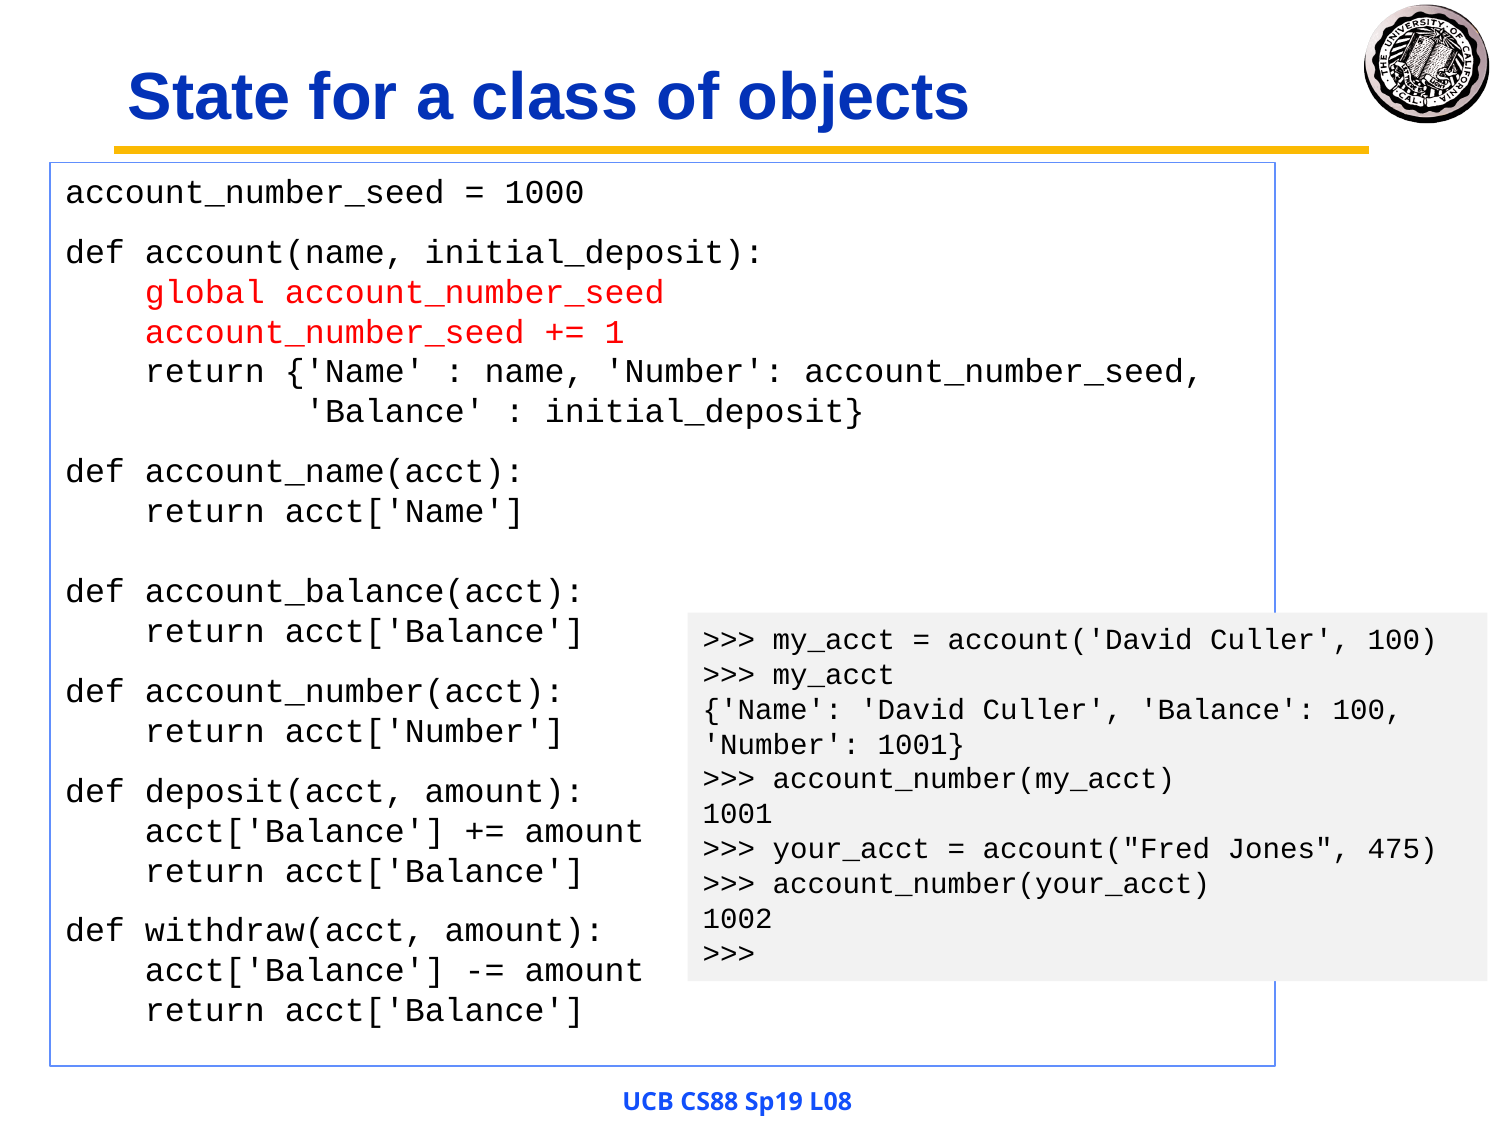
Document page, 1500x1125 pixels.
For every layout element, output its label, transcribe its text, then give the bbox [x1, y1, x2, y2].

picture [1350, 0, 1500, 127]
footer UCB CS88 Sp19 L08 [500, 1074, 975, 1125]
title State for a class of objects [112, 37, 1375, 159]
text_box account_number_seed = 1000 def account(name, initial_deposit): global account_number_seed account_number_seed += 1 return {'Name' : name, 'Number': account_number_seed, 'Balance' : initial_deposit} def account_name(acct): return acct['Name'] def account_balance(acct): return acct['Balance'] def account_number(acct): return acct['Number'] def deposit(acct, amount): acct['Balance'] += amount return acct['Balance'] def withdraw(acct, amount): acct['Balance'] -= amount return acct['Balance'] [50, 162, 1275, 1067]
text_box >>> my_acct = account('David Culler', 100) >>> my_acct {'Name': 'David Culler', 'Balance': 100, 'Number': 1001} >>> account_number(my_acct) 1001 >>> your_acct = account("Fred Jones", 475) >>> account_number(your_acct) 1002 >>> [687, 612, 1488, 982]
